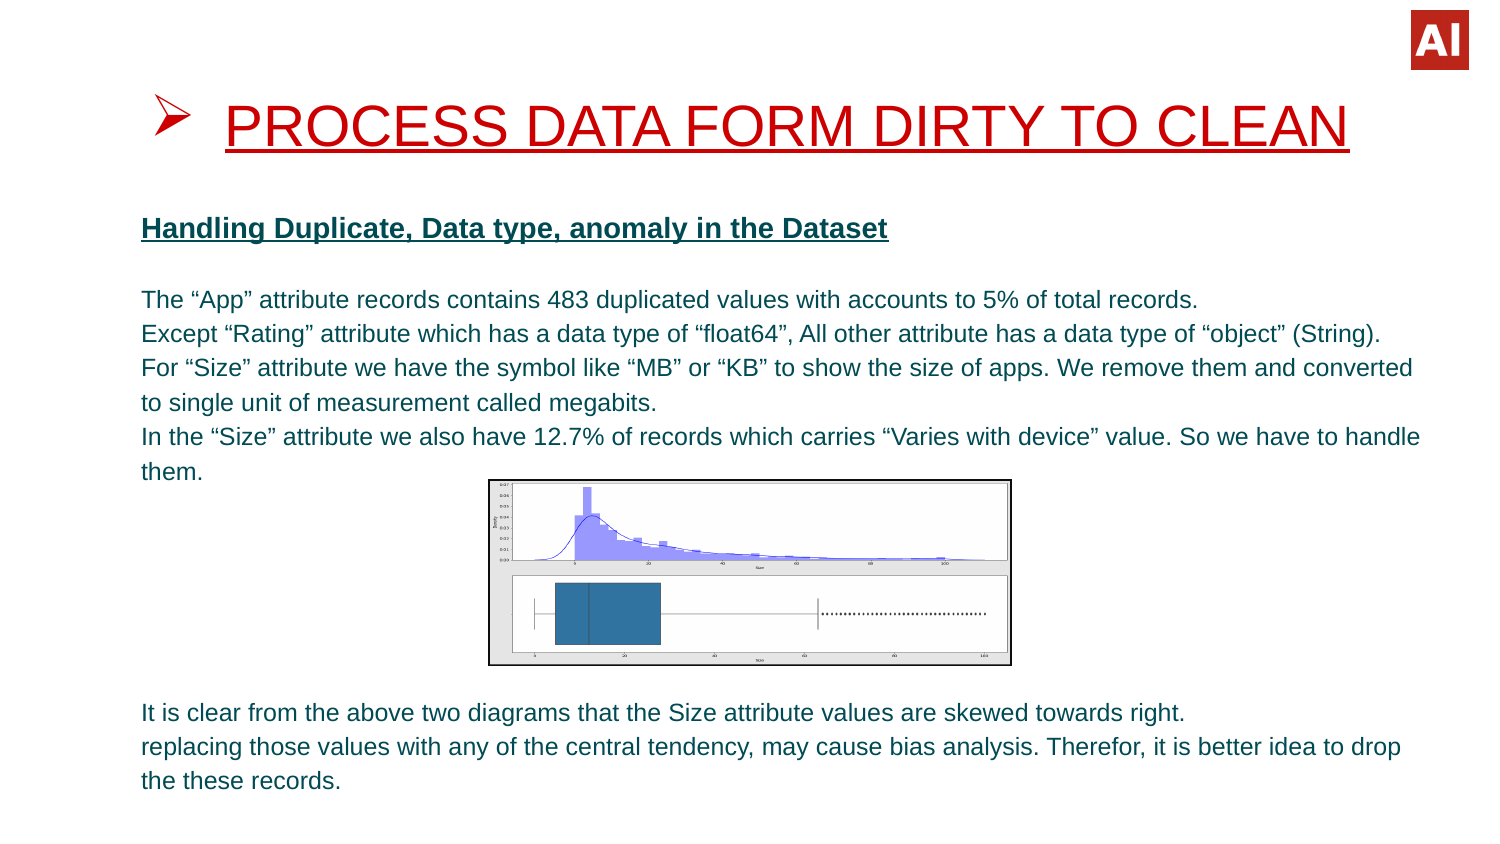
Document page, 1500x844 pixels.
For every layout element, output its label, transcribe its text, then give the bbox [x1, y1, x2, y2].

list Handling Duplicate, Data type, anomaly in the Dataset The “App” attribute records contains 483 duplicated values with accounts to 5% of total records. Except “Rating” attribute which has a data type of “float64”, All other attribute has a data type of “object” (String). For “Size” attribute we have the symbol like “MB” or “KB” to show the size of apps. We remove them and converted to single unit of measurement called megabits. In the “Size” attribute we also have 12.7% of records which carries “Varies with device” value. So we have to handle them. It is clear from the above two diagrams that the Size attribute values are skewed towards right. replacing those values with any of the central tendency, may cause bias analysis. Therefor, it is better idea to drop the these records. [51, 189, 1449, 817]
title PROCESS DATA FORM DIRTY TO CLEAN [51, 72, 1449, 167]
picture [1411, 10, 1469, 70]
picture [488, 479, 1012, 666]
